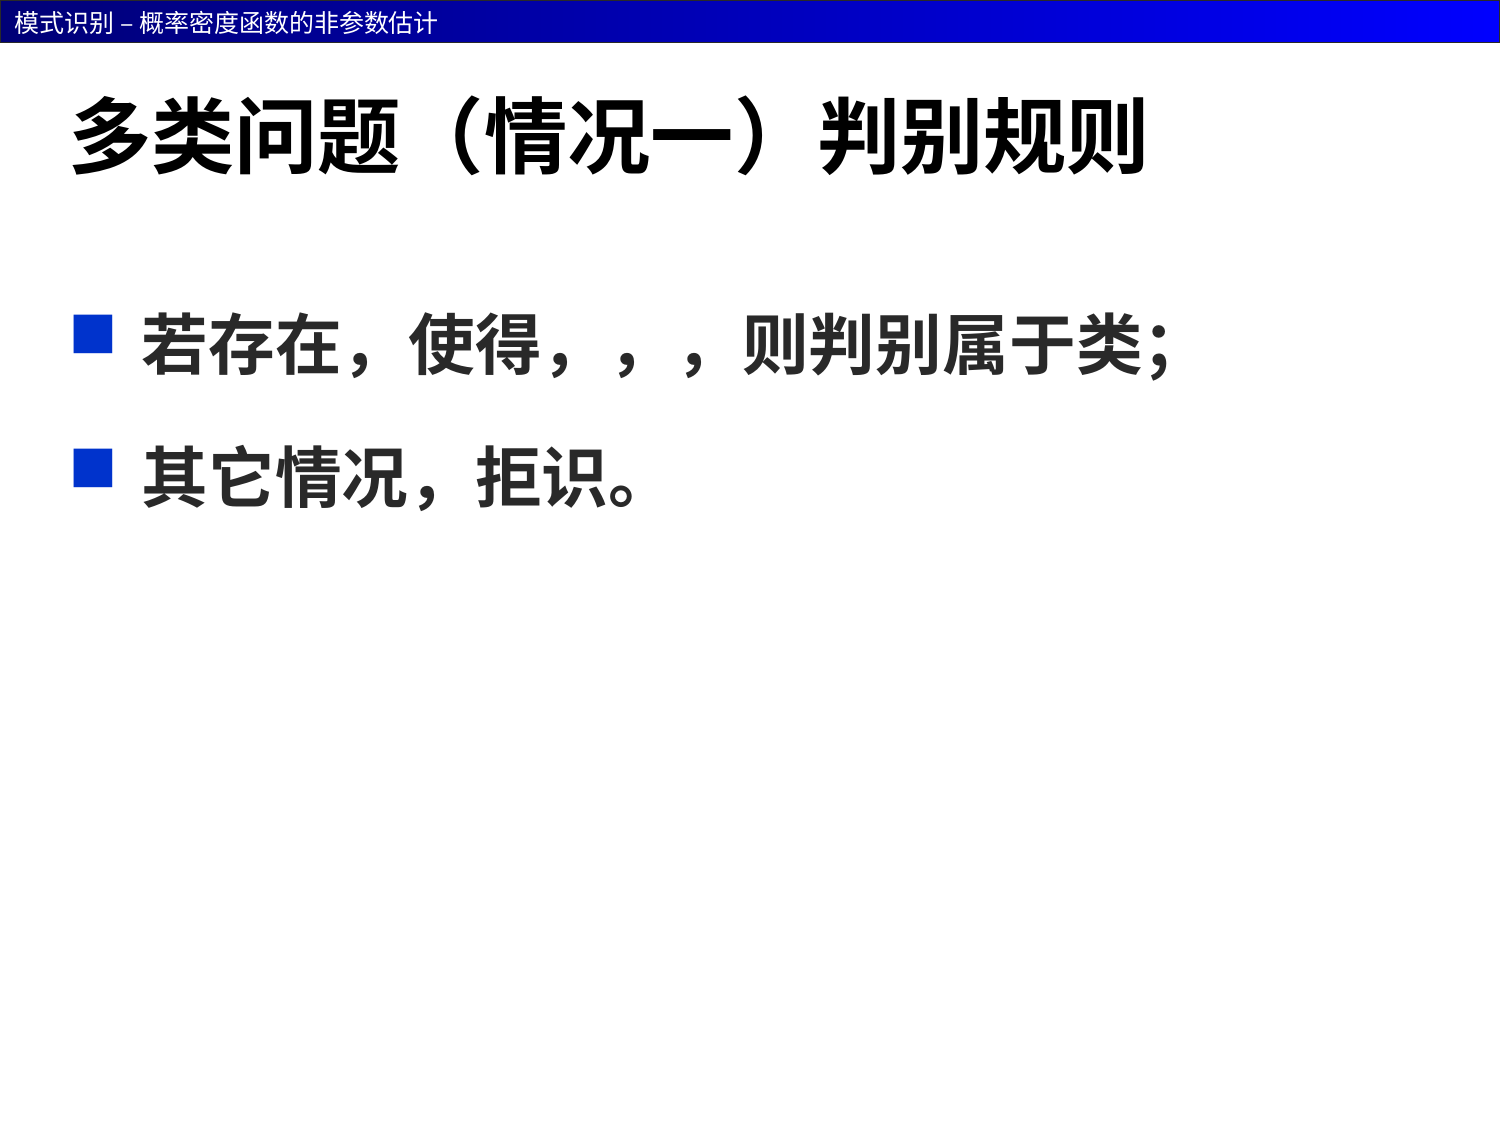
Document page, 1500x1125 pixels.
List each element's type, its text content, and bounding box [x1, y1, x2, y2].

title 多类问题（情况一）判别规则 [53, 42, 1447, 192]
